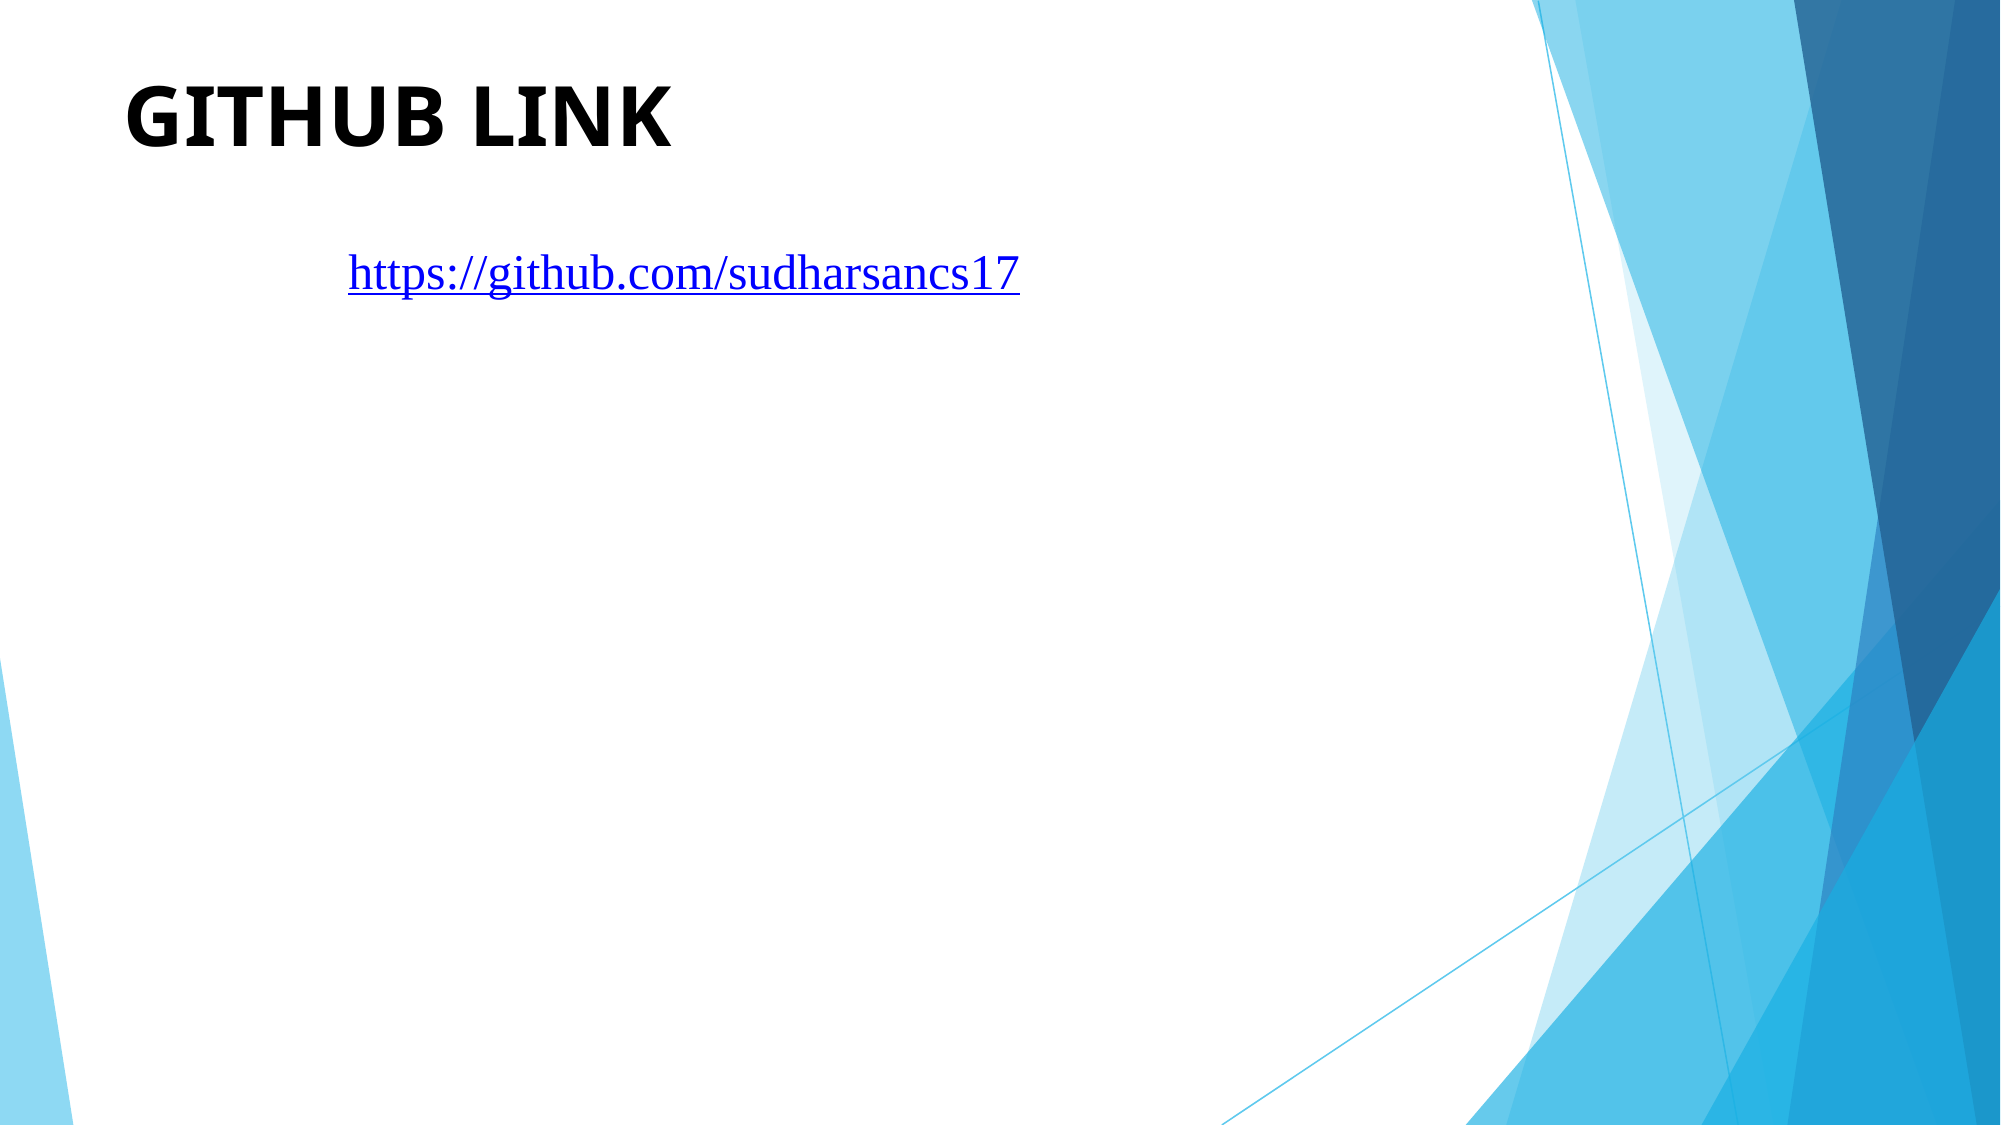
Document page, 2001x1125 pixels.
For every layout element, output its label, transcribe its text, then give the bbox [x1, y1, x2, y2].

table_header https://github.com/sudharsancs17 [333, 238, 1667, 400]
title GITHUB LINK [123, 63, 1877, 165]
